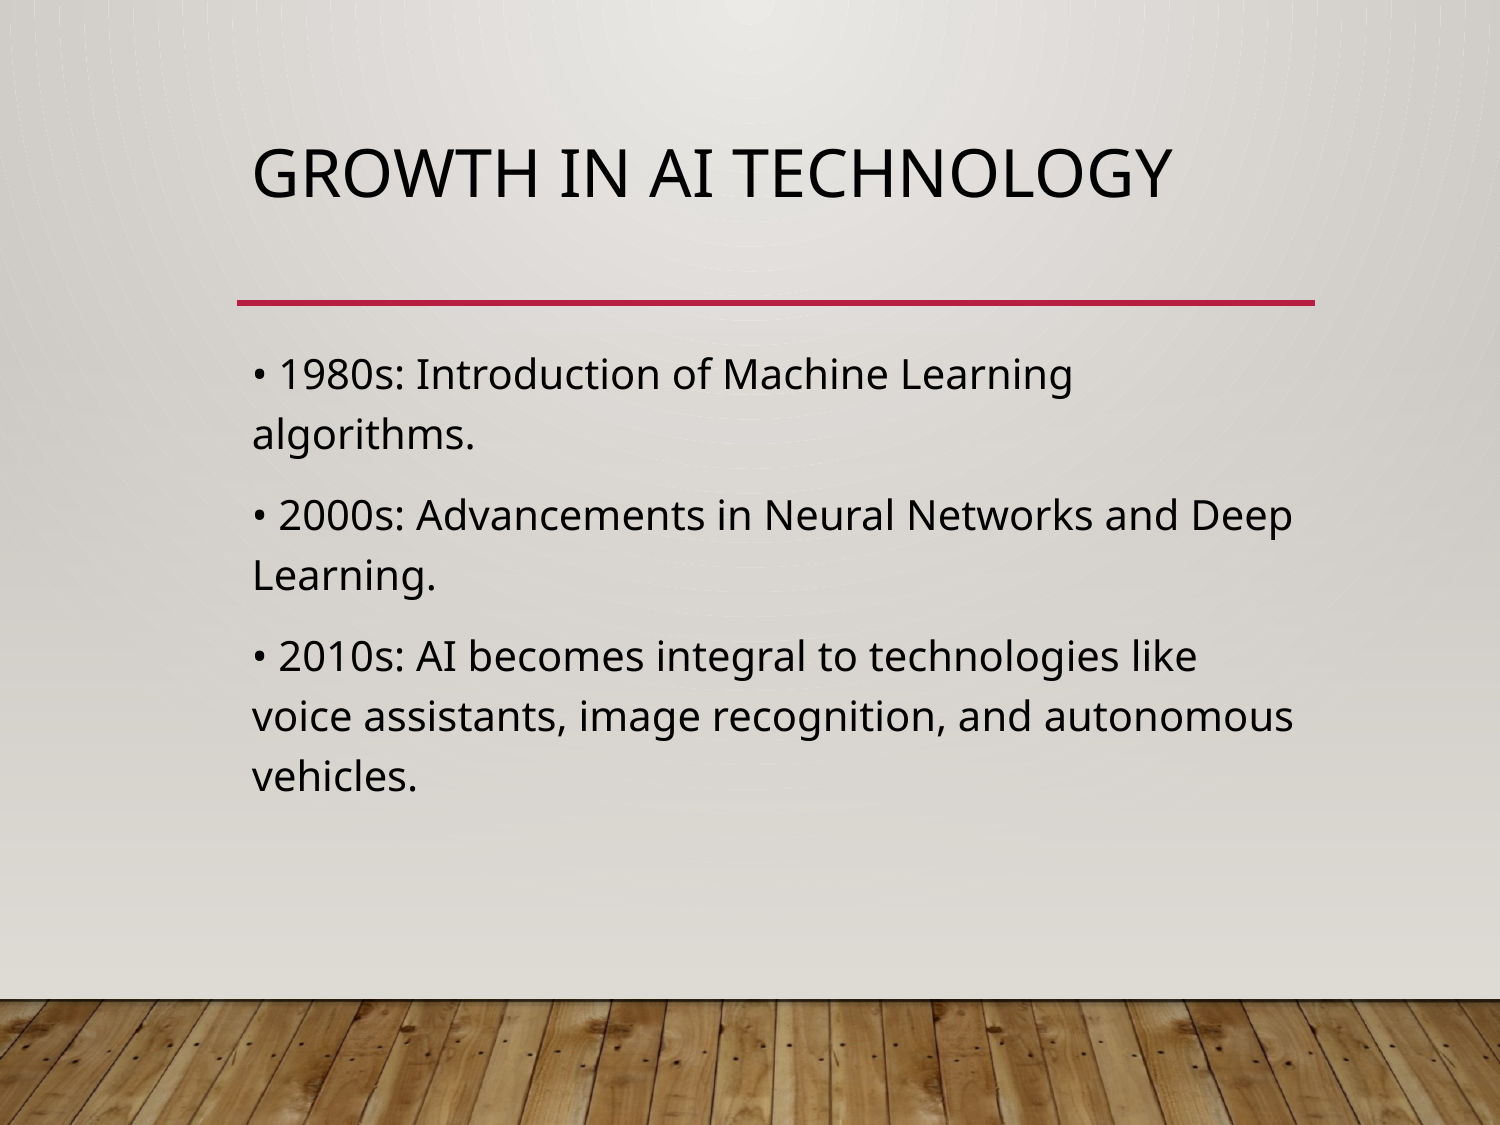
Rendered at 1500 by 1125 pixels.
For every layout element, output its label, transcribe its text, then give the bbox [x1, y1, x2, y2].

title Growth in AI Technology [236, 131, 1315, 305]
list • 1980s: Introduction of Machine Learning algorithms. • 2000s: Advancements in Neural Networks and Deep Learning. • 2010s: AI becomes integral to technologies like voice assistants, image recognition, and autonomous vehicles. [236, 330, 1315, 897]
picture [0, 999, 1500, 1125]
